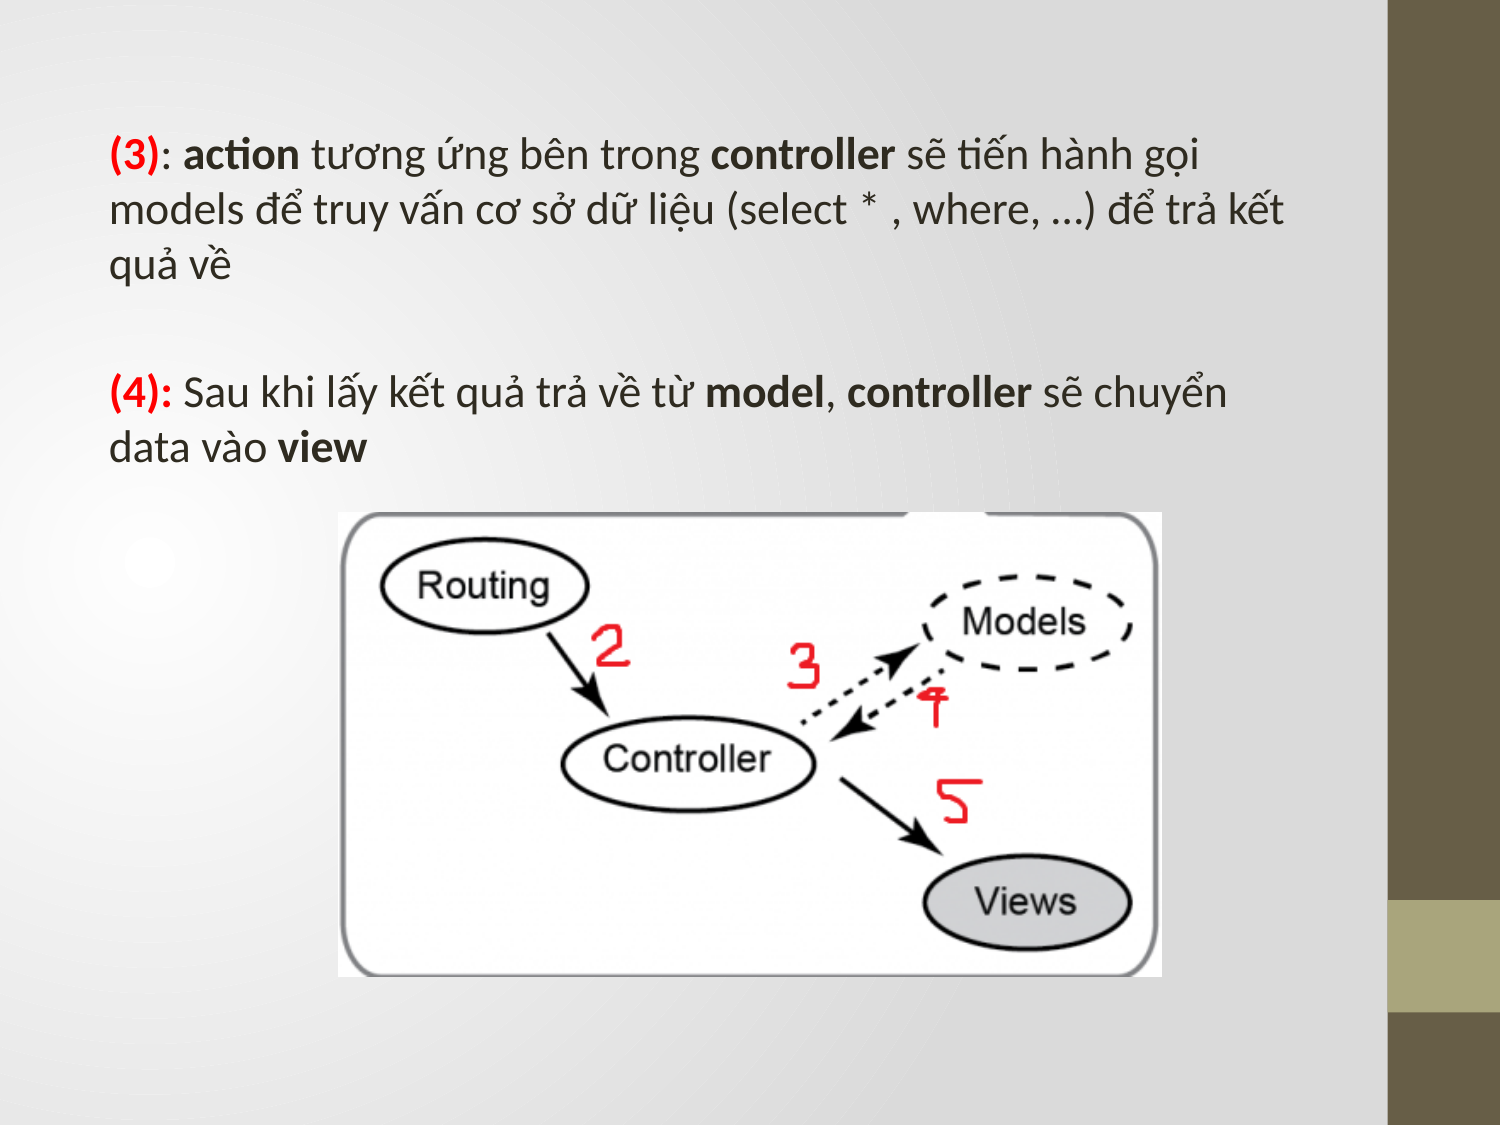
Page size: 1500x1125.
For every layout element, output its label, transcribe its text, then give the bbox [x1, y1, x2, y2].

picture [338, 511, 1162, 977]
list (3): action tương ứng bên trong controller sẽ tiến hành gọi models để truy vấn cơ sở dữ liệu (select * , where, …) để trả kết quả về (4): Sau khi lấy kết quả trả về từ model, controller sẽ chuyển data vào view [75, 52, 1325, 1050]
